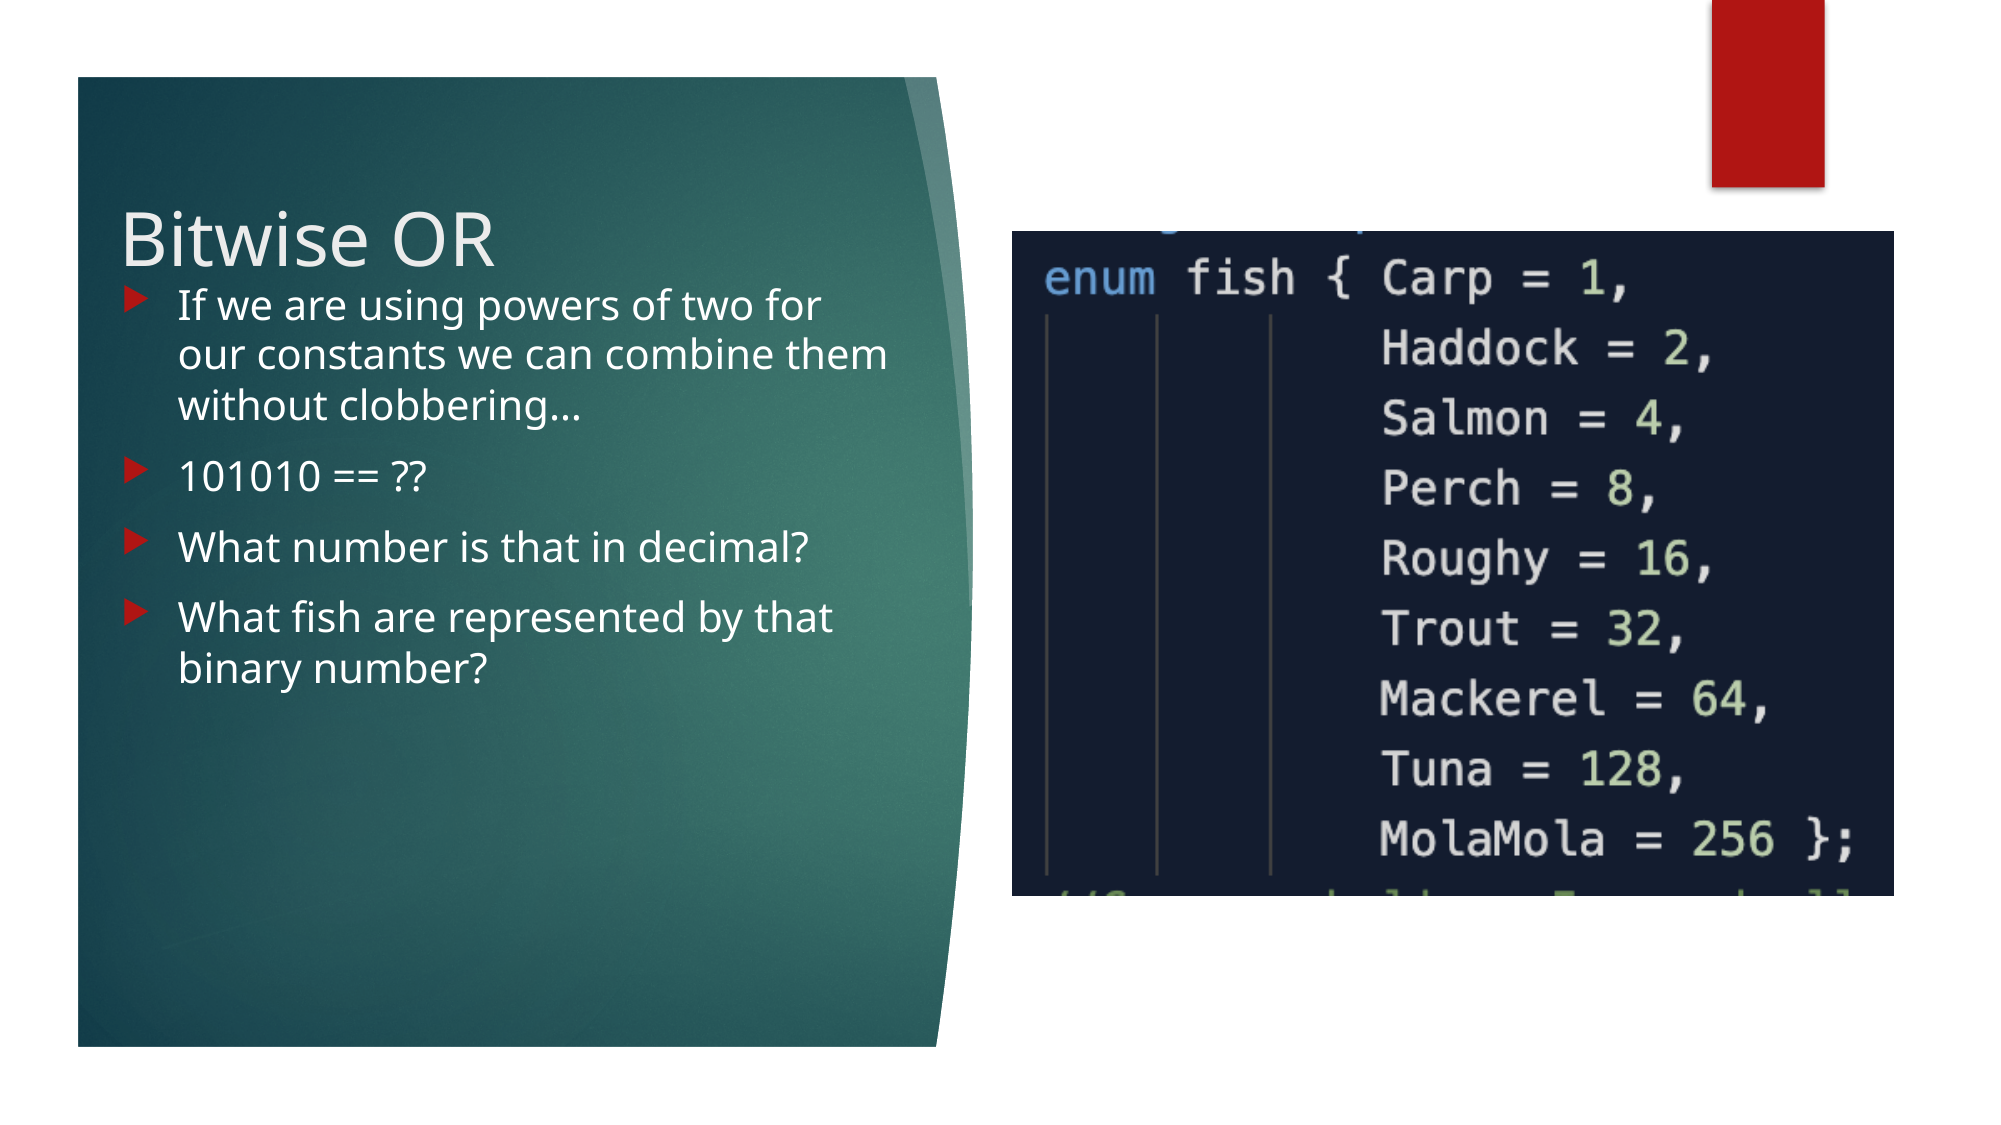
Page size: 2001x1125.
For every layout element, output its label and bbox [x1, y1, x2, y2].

picture [1012, 231, 1894, 897]
text_box [0, 0, 2000, 1125]
